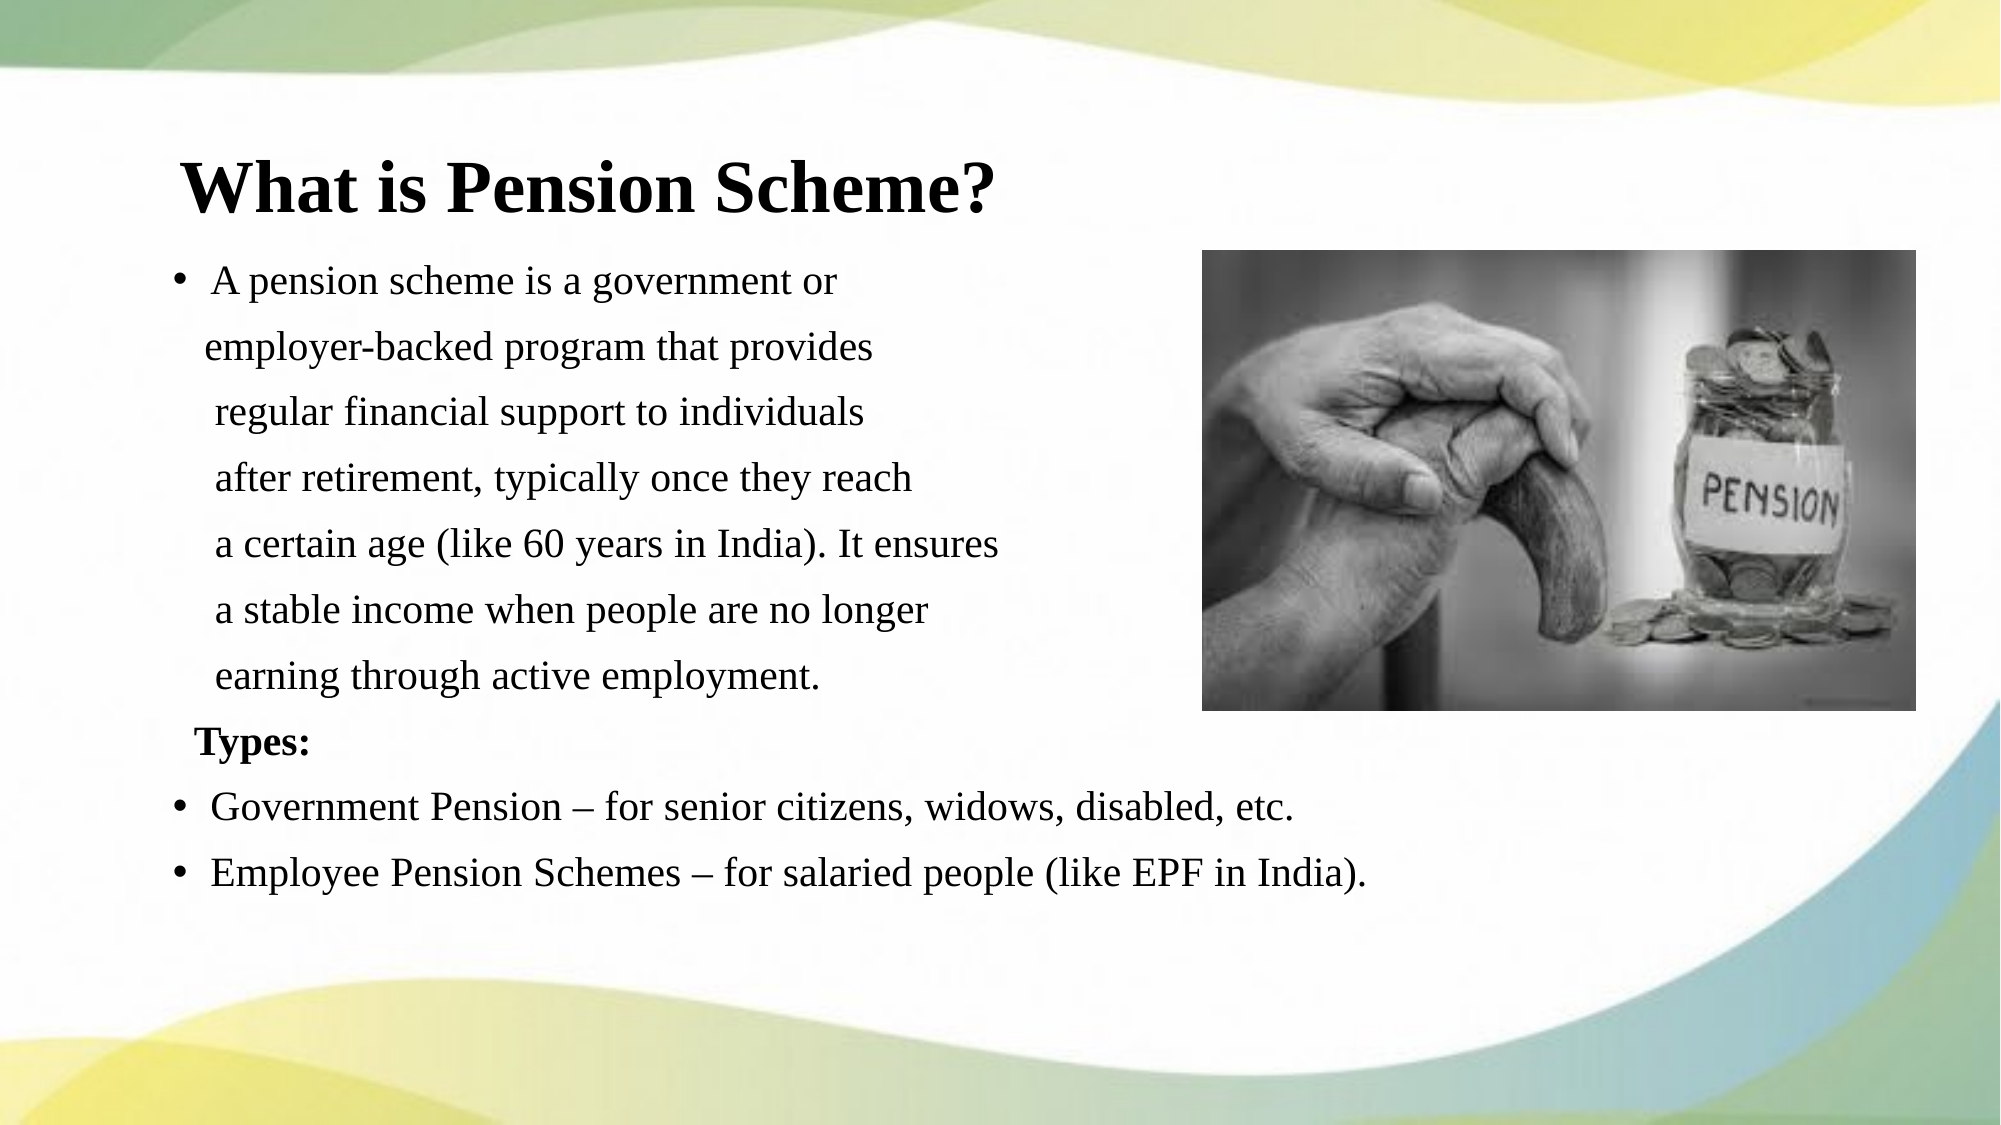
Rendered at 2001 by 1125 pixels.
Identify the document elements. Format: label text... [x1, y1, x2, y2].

title What is Pension Scheme? [164, 79, 1890, 250]
picture [0, 0, 2001, 1125]
list A pension scheme is a government or employer-backed program that provides regular financial support to individuals after retirement, typically once they reach a certain age (like 60 years in India). It ensures a stable income when people are no longer earning through active employment. Types: Government Pension – for senior citizens, widows, disabled, etc. Employee Pension Schemes – for salaried people (like EPF in India). [157, 250, 1883, 1028]
